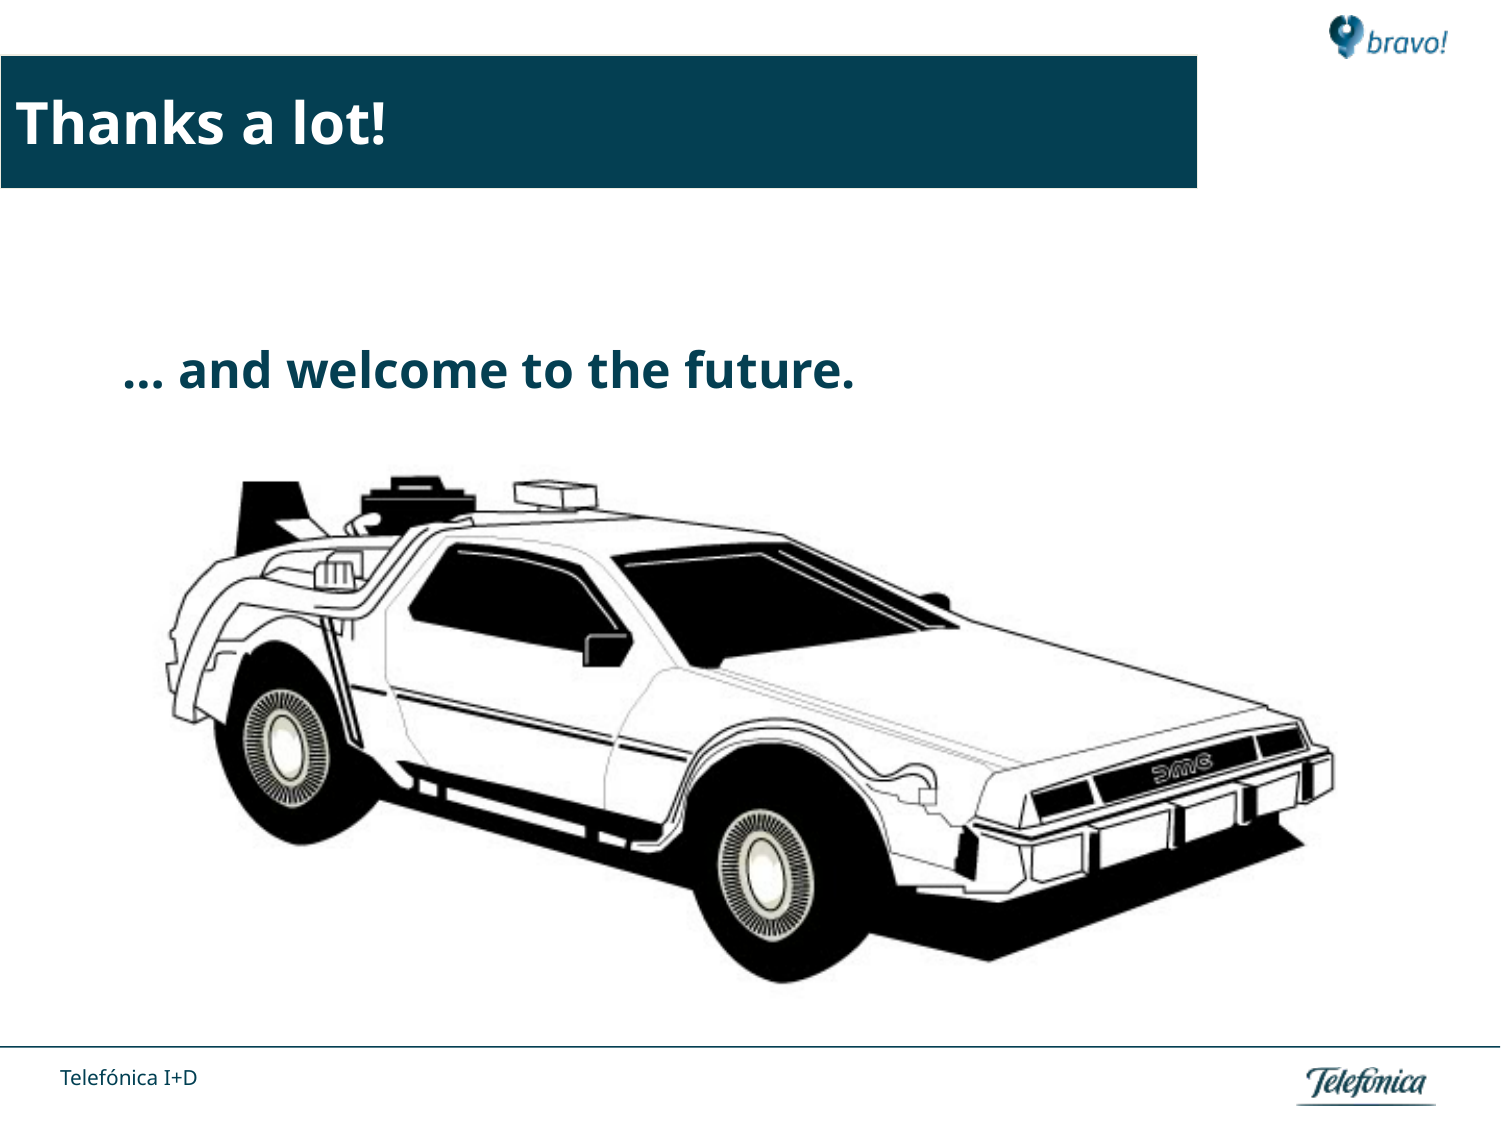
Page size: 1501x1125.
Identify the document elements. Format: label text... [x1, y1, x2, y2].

picture [137, 431, 1363, 1027]
text_box … and welcome to the future. [107, 331, 1363, 406]
text_box Thanks a lot! [0, 54, 1198, 189]
picture [1296, 1067, 1436, 1106]
picture [1329, 15, 1448, 59]
